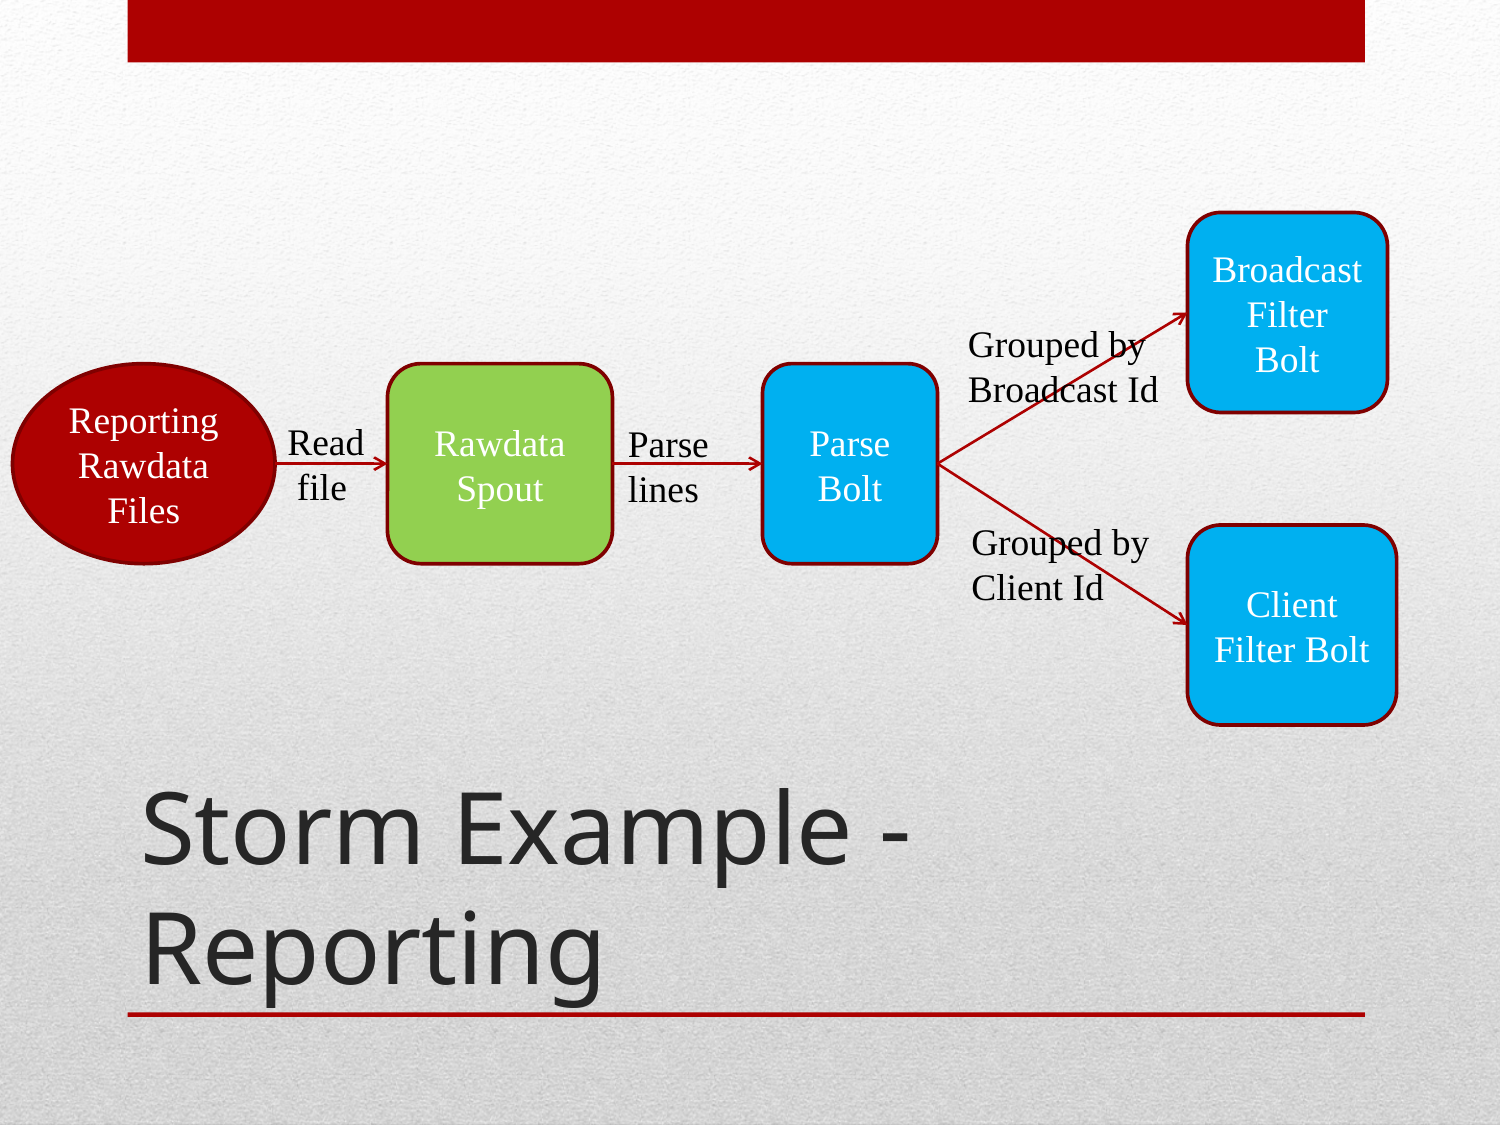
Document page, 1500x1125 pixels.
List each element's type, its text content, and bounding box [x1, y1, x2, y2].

title Storm Example - Reporting [125, 750, 1238, 1013]
text_box Parse lines [613, 412, 725, 462]
text_box Rawdata Spout [385, 361, 615, 566]
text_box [936, 311, 1189, 462]
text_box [936, 462, 1189, 626]
text_box Broadcast Filter Bolt [1185, 210, 1390, 415]
text_box Read file [272, 472, 380, 516]
text_box Reporting Rawdata Files [10, 361, 272, 566]
text_box Parse Bolt [760, 361, 931, 566]
text_box Parse lines [613, 475, 725, 518]
text_box Client Filter Bolt [1185, 523, 1399, 727]
text_box Read file [272, 410, 380, 467]
